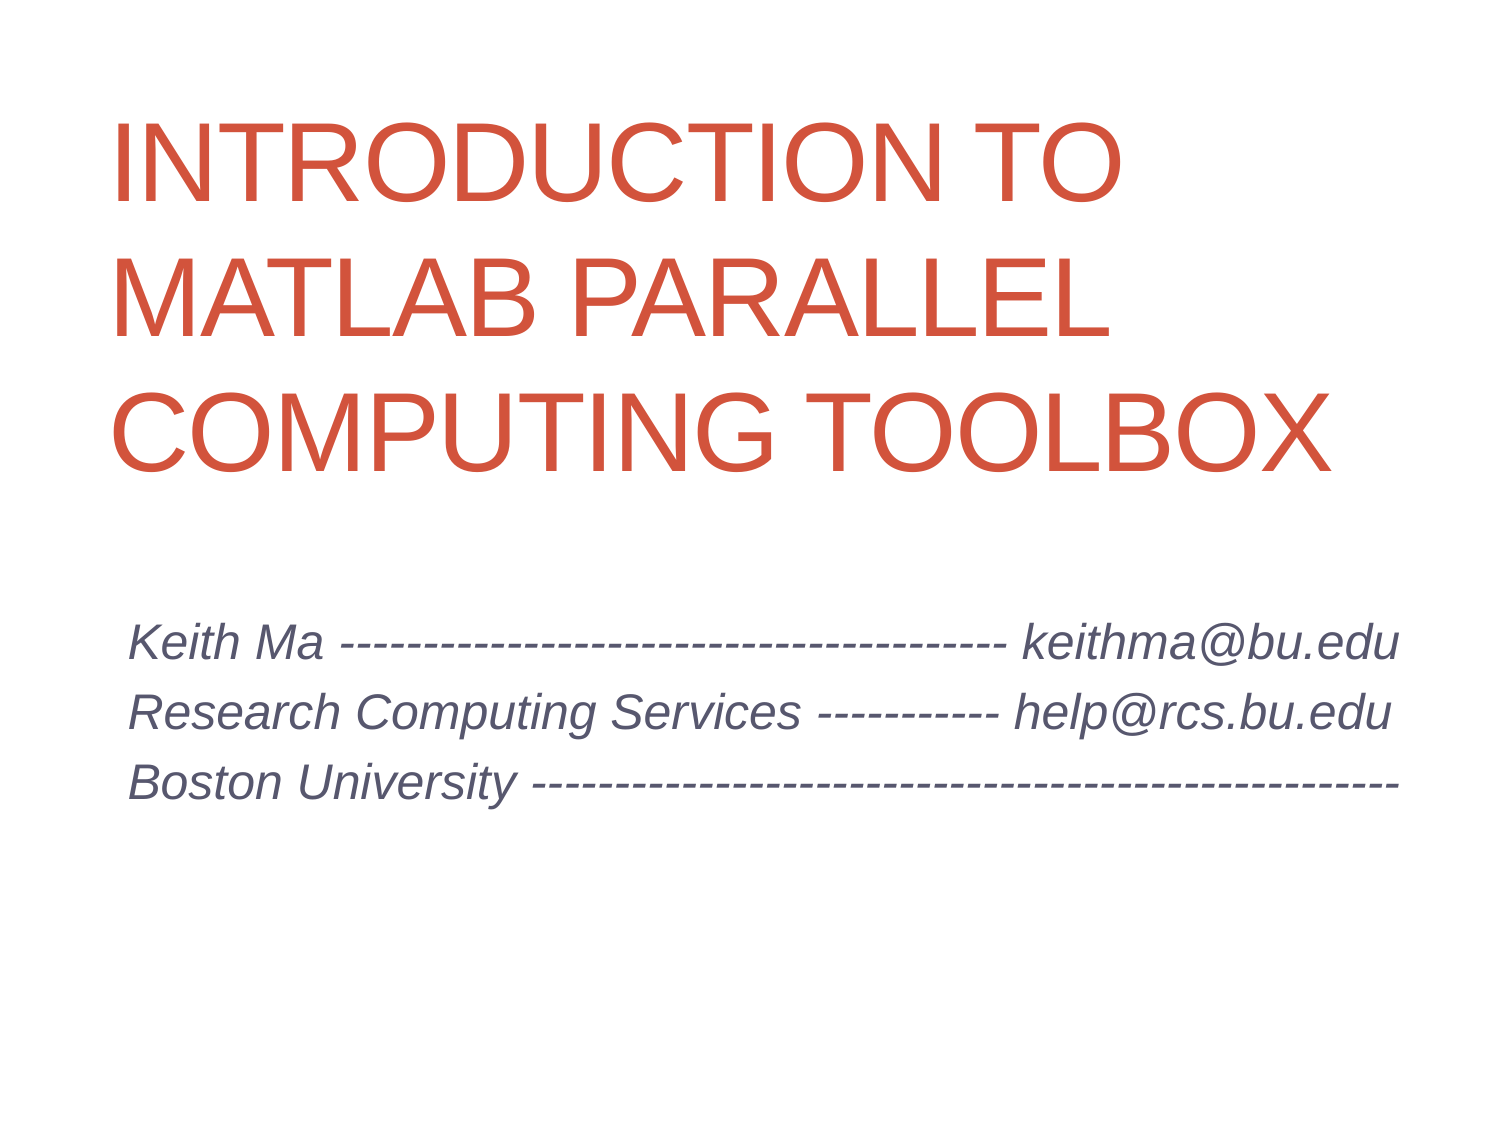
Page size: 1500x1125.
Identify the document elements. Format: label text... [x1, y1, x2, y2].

subtitle Keith Ma ---------------------------------------- keithma@bu.edu Research Computing Services ----------- help@rcs.bu.edu Boston University ---------------------------------------------------- [112, 602, 1465, 890]
title Introduction to MATLAB parallel computing toolbox [93, 85, 1465, 502]
